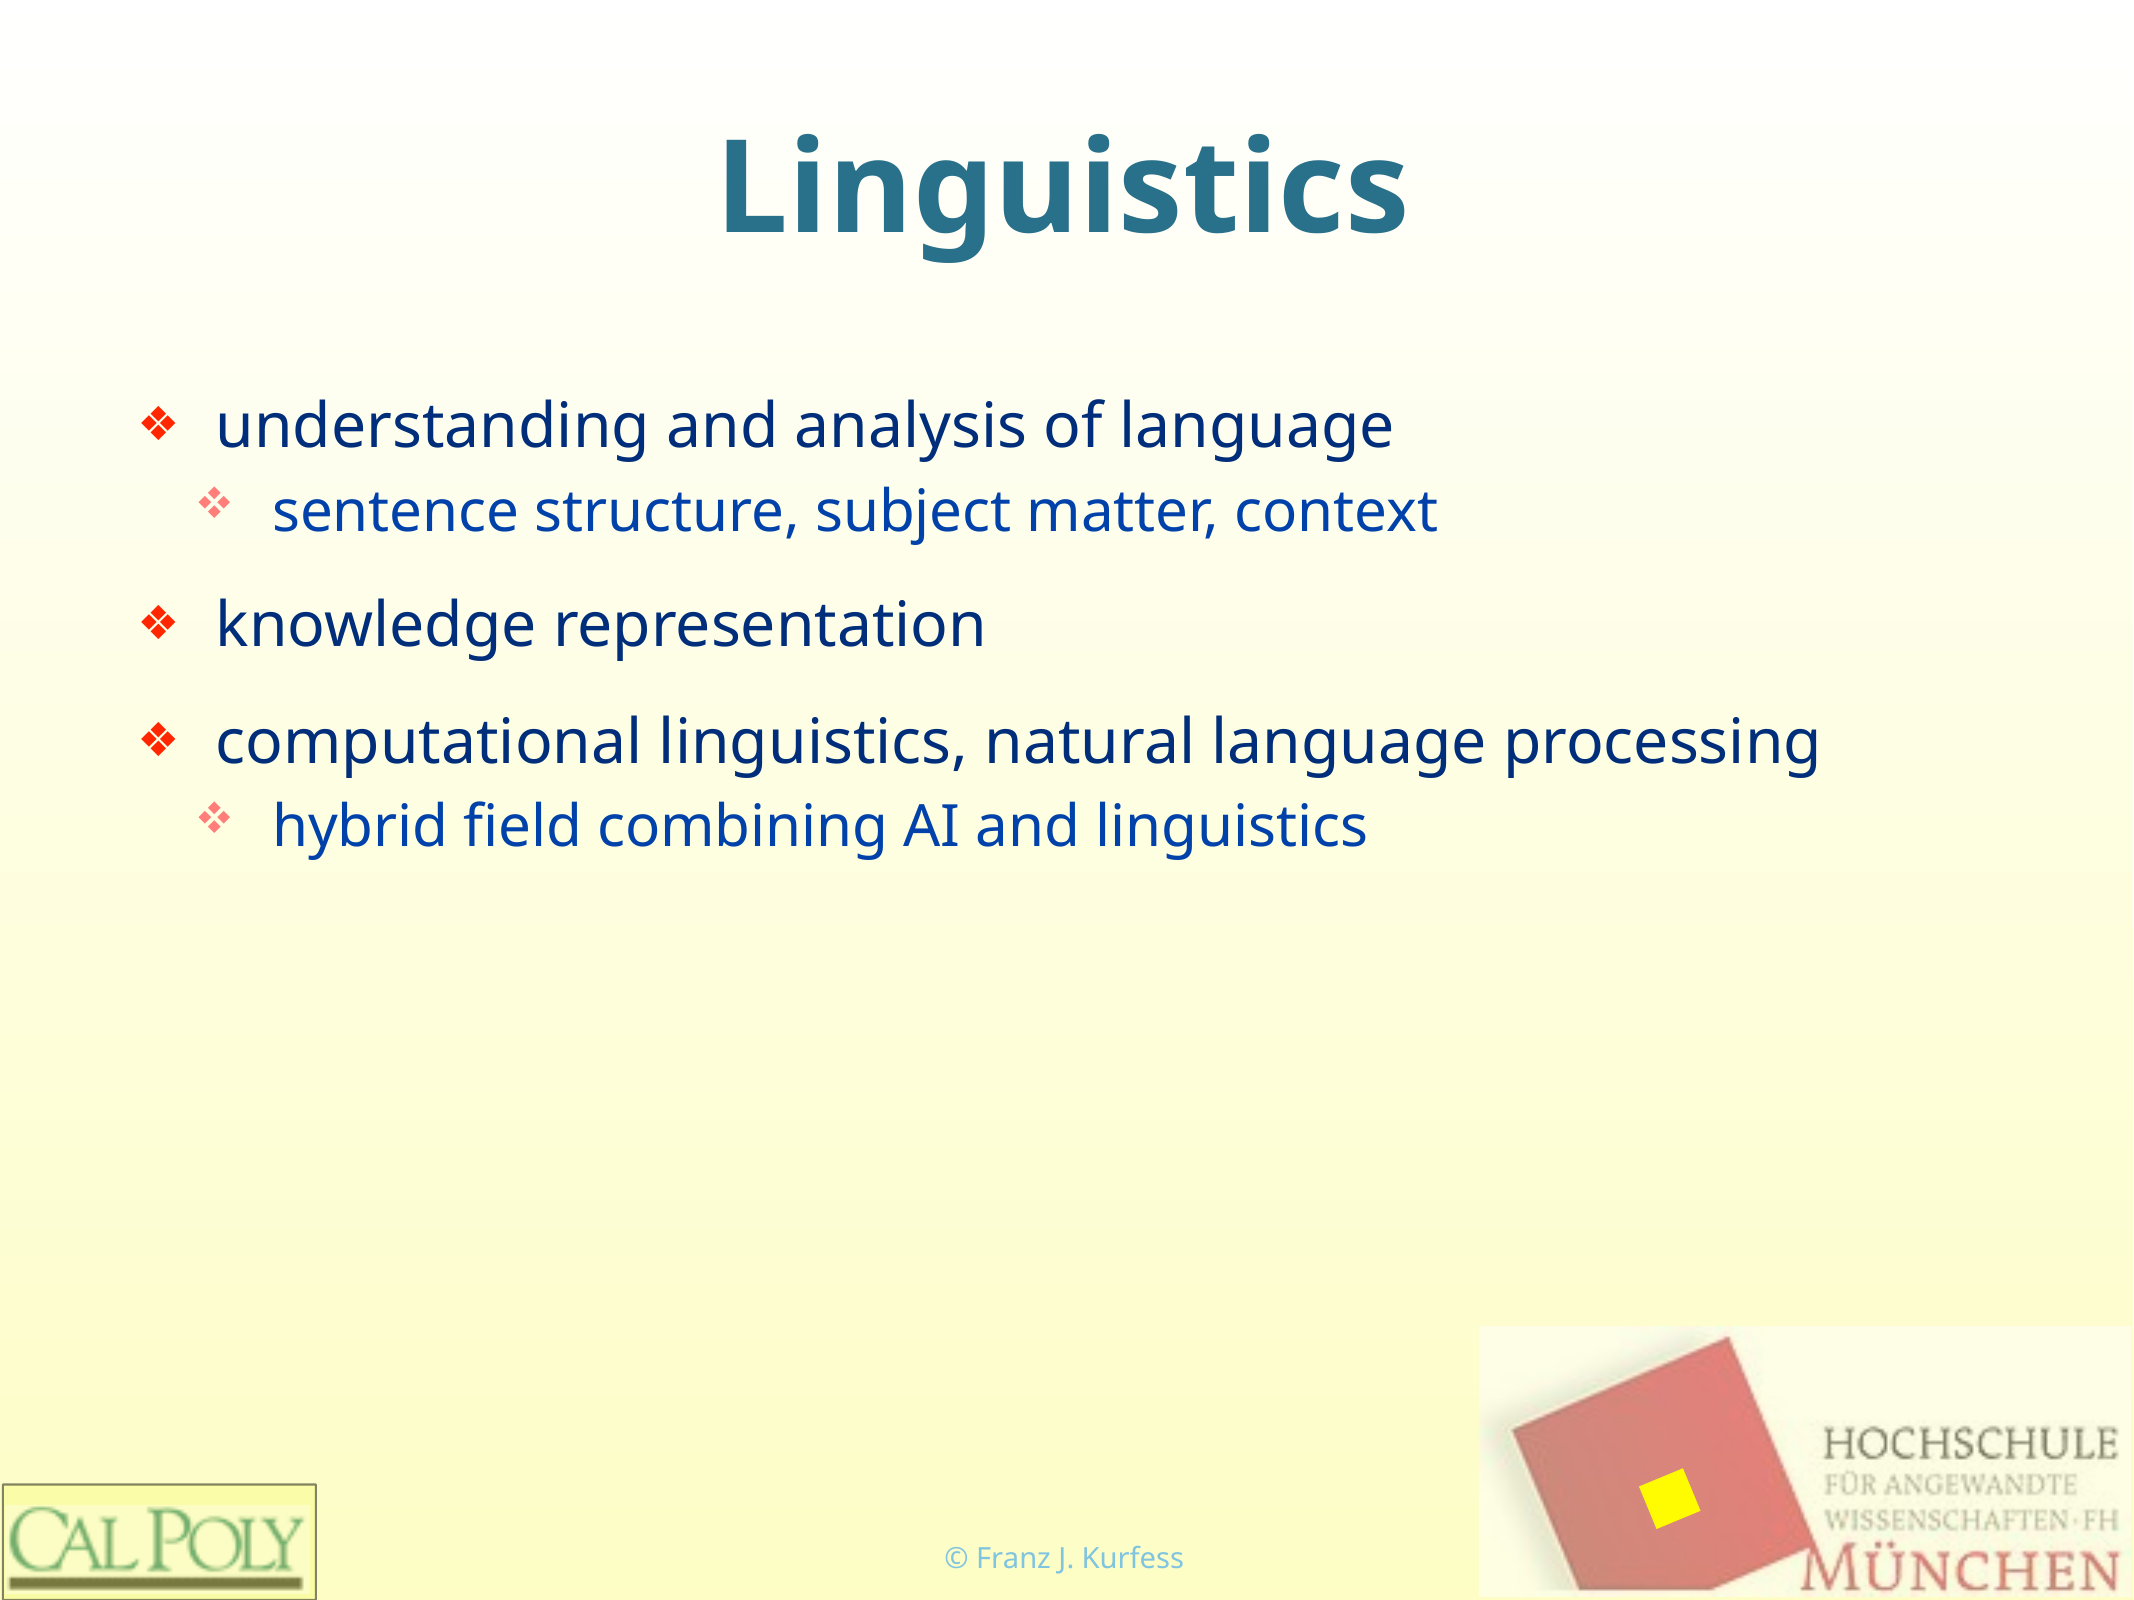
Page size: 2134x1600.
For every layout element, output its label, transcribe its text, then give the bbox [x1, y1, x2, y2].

slide_number [1638, 1467, 1702, 1531]
list understanding and analysis of language sentence structure, subject matter, context knowledge representation computational linguistics, natural language processing hybrid field combining AI and linguistics [127, 375, 2005, 1491]
title Linguistics [127, 0, 2005, 363]
